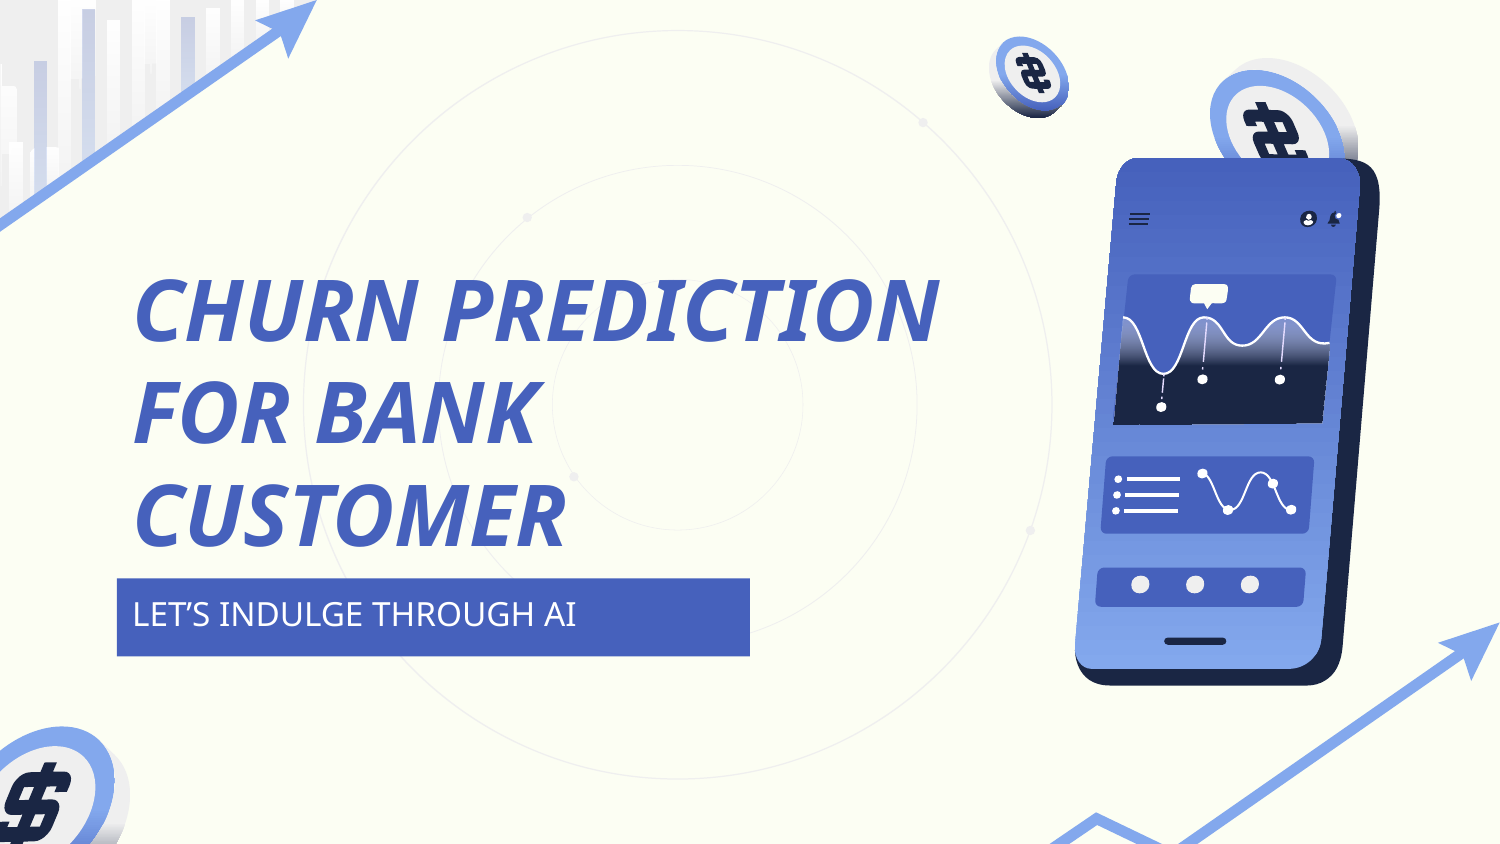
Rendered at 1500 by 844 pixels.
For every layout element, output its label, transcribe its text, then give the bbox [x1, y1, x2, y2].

subtitle LET’S INDULGE THROUGH AI [116, 578, 750, 657]
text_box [1073, 157, 1384, 686]
title CHURN PREDICTION FOR BANK CUSTOMER [116, 187, 1010, 579]
